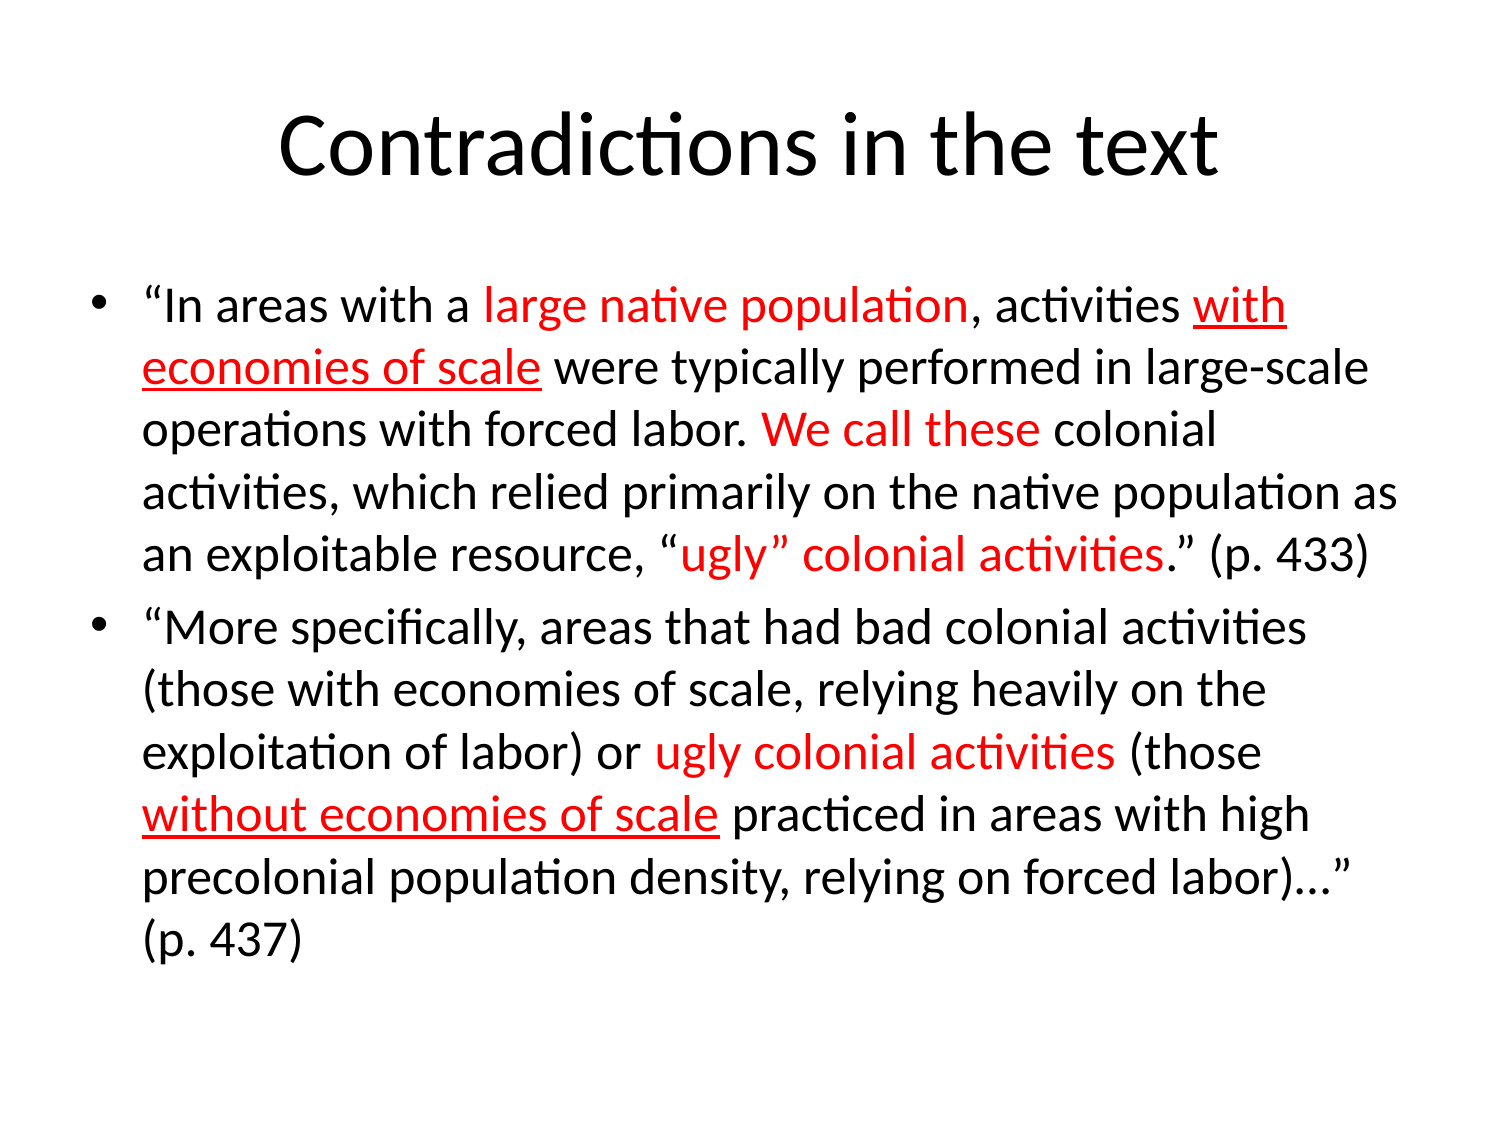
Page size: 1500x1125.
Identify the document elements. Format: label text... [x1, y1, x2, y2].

title Contradictions in the text [75, 45, 1425, 233]
list “In areas with a large native population, activities with economies of scale were typically performed in large-scale operations with forced labor. We call these colonial activities, which relied primarily on the native population as an exploitable resource, “ugly” colonial activities.” (p. 433) “More specifically, areas that had bad colonial activities (those with economies of scale, relying heavily on the exploitation of labor) or ugly colonial activities (those without economies of scale practiced in areas with high precolonial population density, relying on forced labor)…” (p. 437) [75, 262, 1425, 1005]
